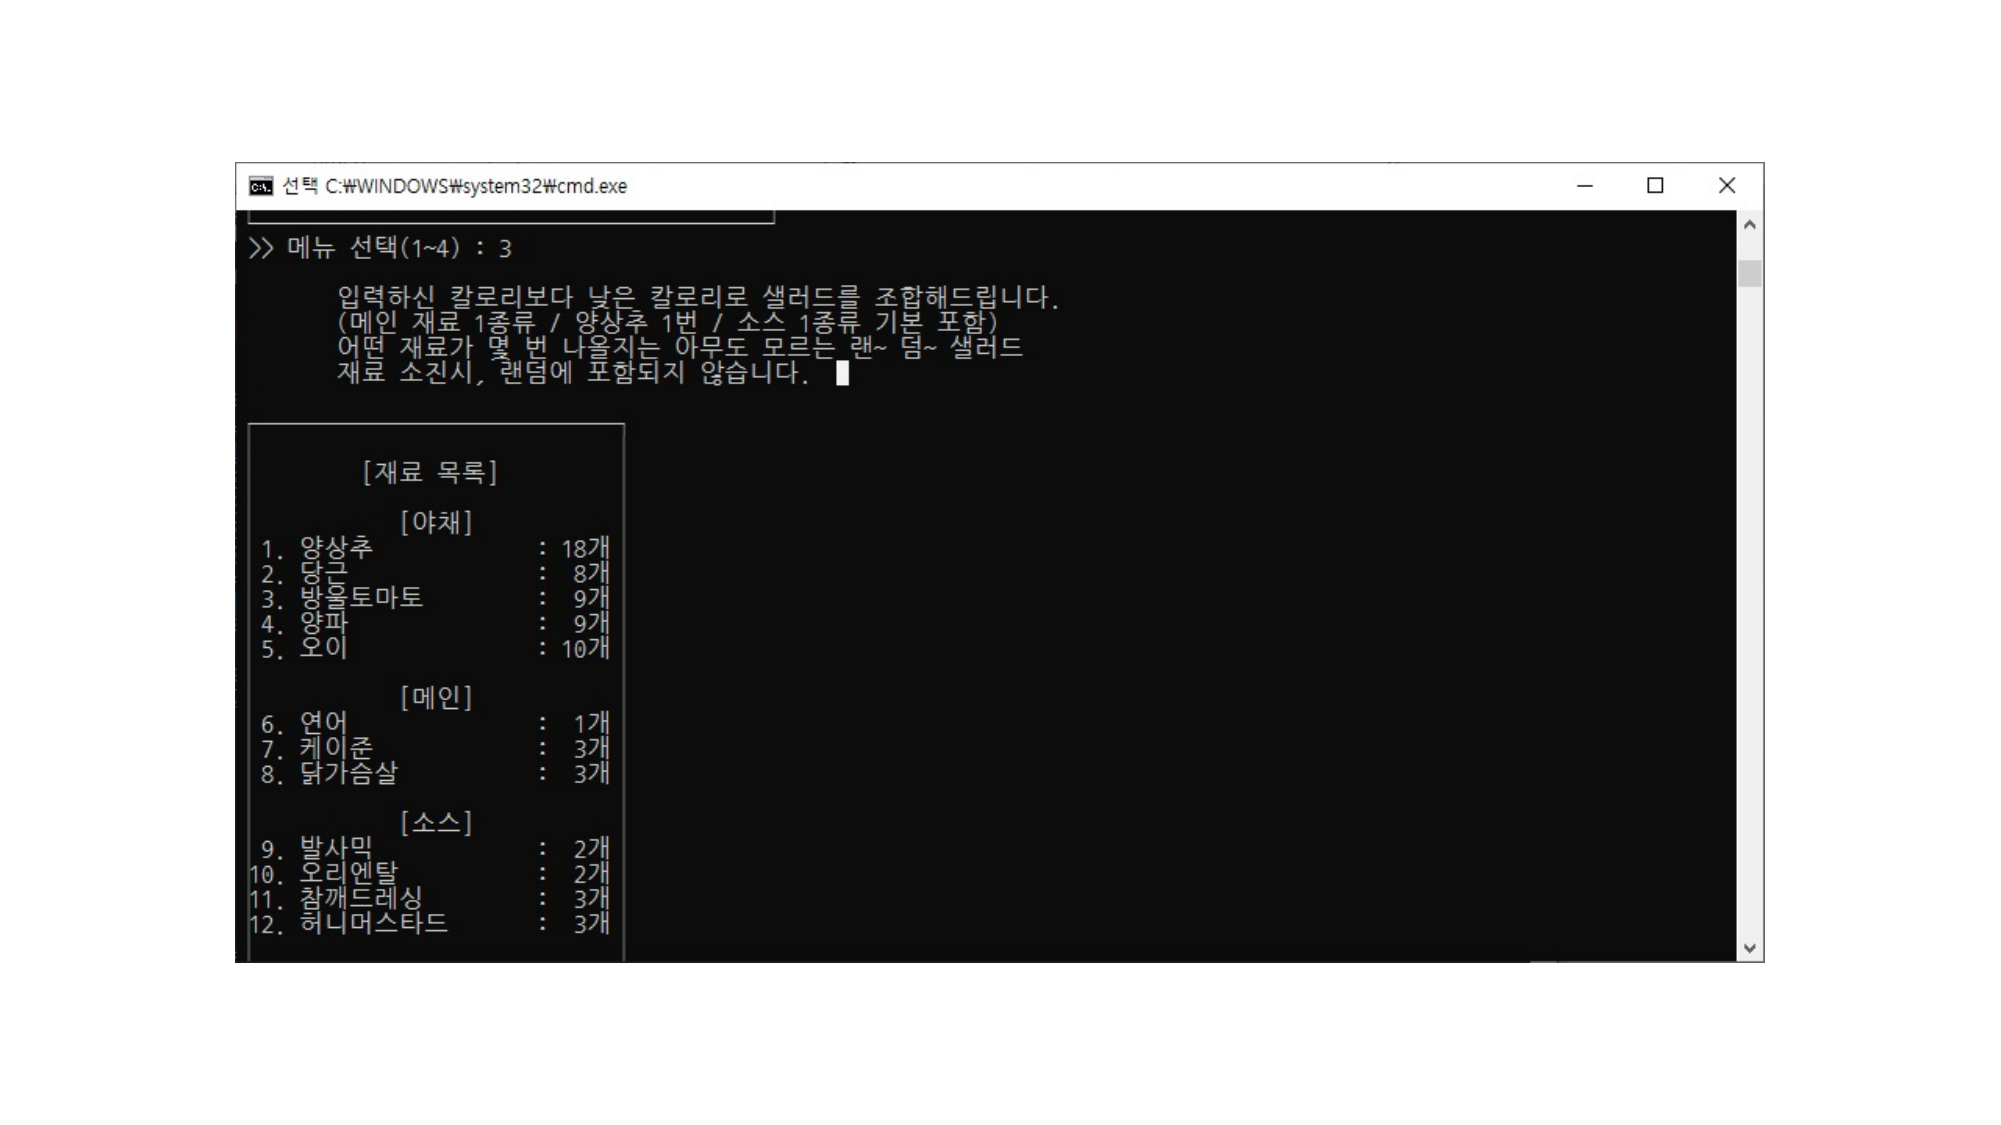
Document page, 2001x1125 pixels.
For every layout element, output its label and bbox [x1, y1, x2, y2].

picture [235, 162, 1765, 963]
